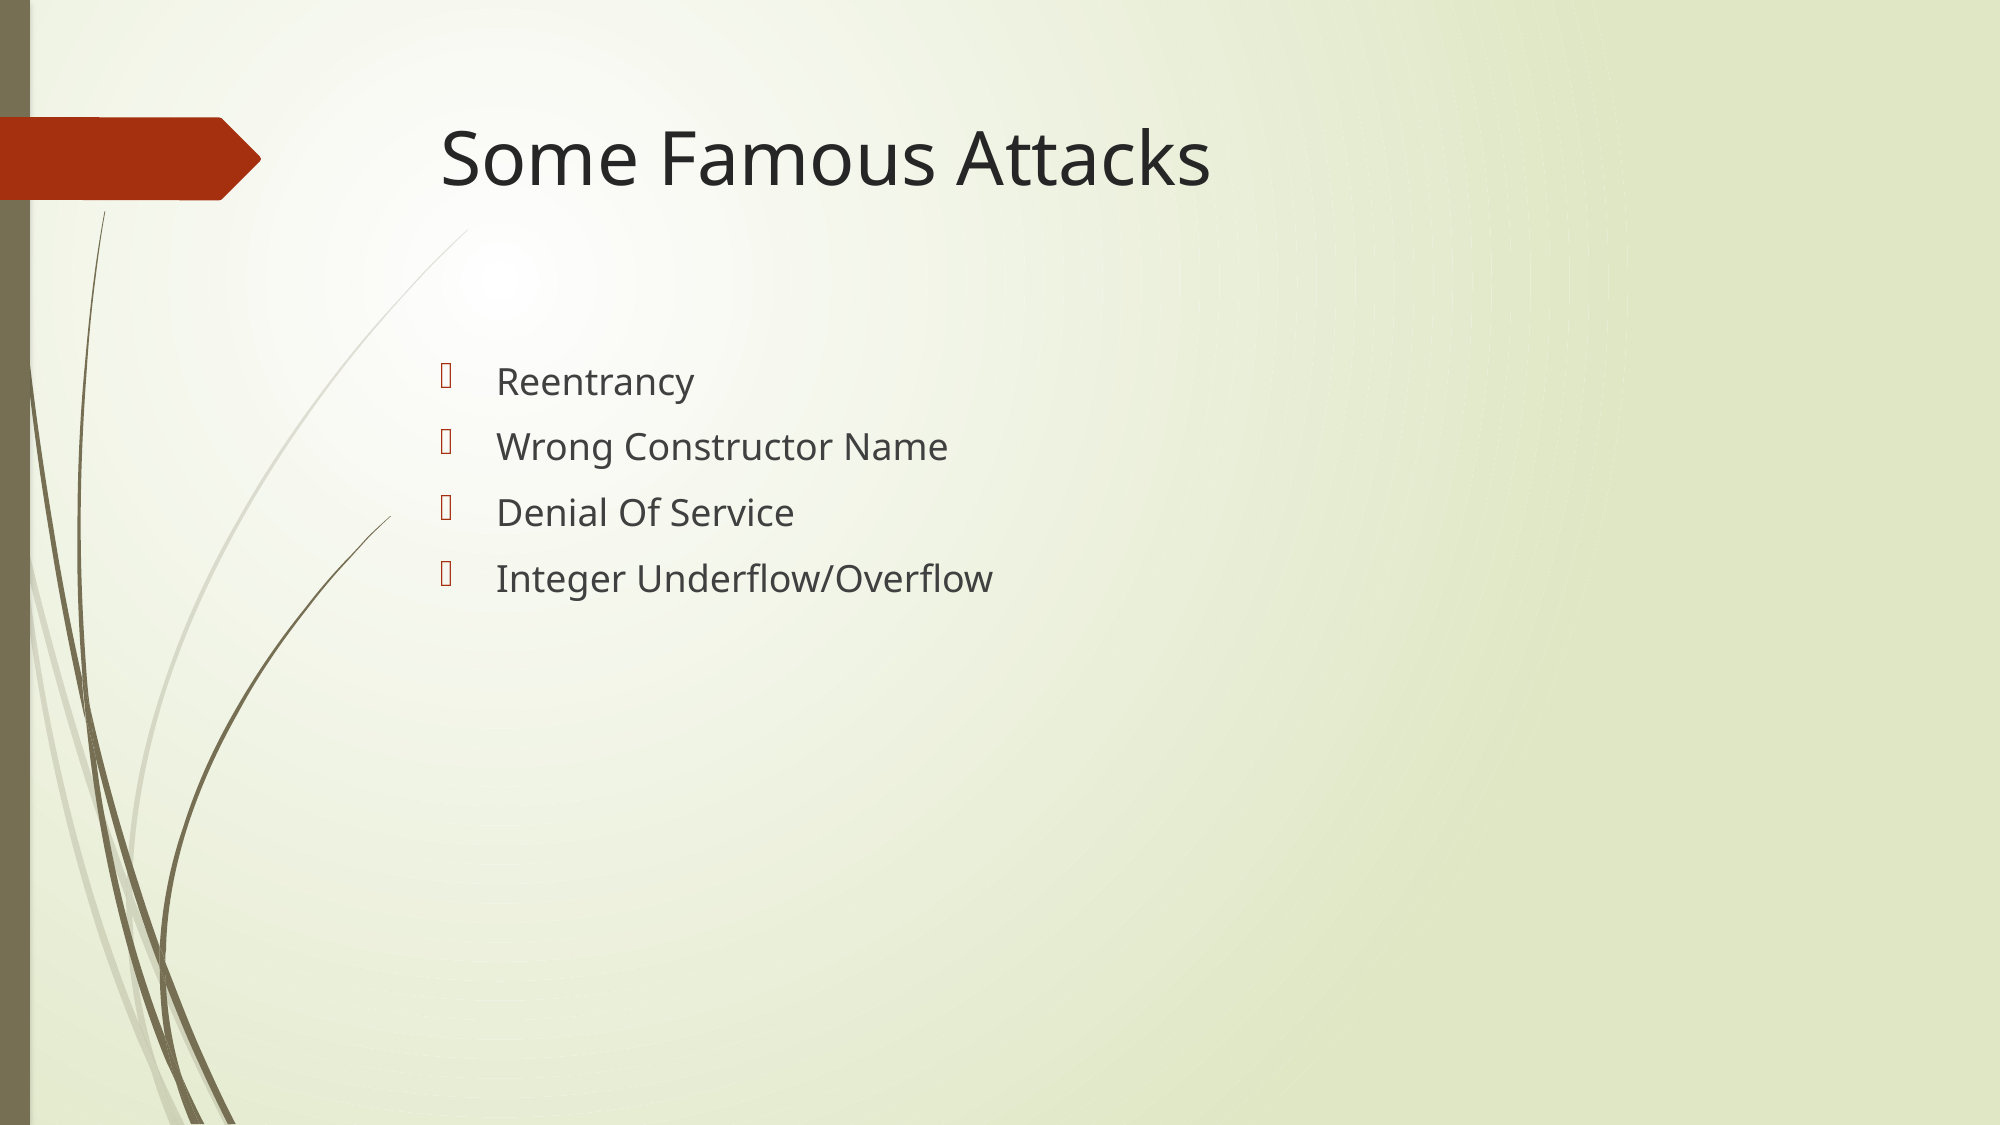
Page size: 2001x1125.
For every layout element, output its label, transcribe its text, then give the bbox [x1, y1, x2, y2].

title Some Famous Attacks [425, 102, 1888, 313]
list Reentrancy Wrong Constructor Name Denial Of Service Integer Underflow/Overflow [424, 350, 1888, 970]
